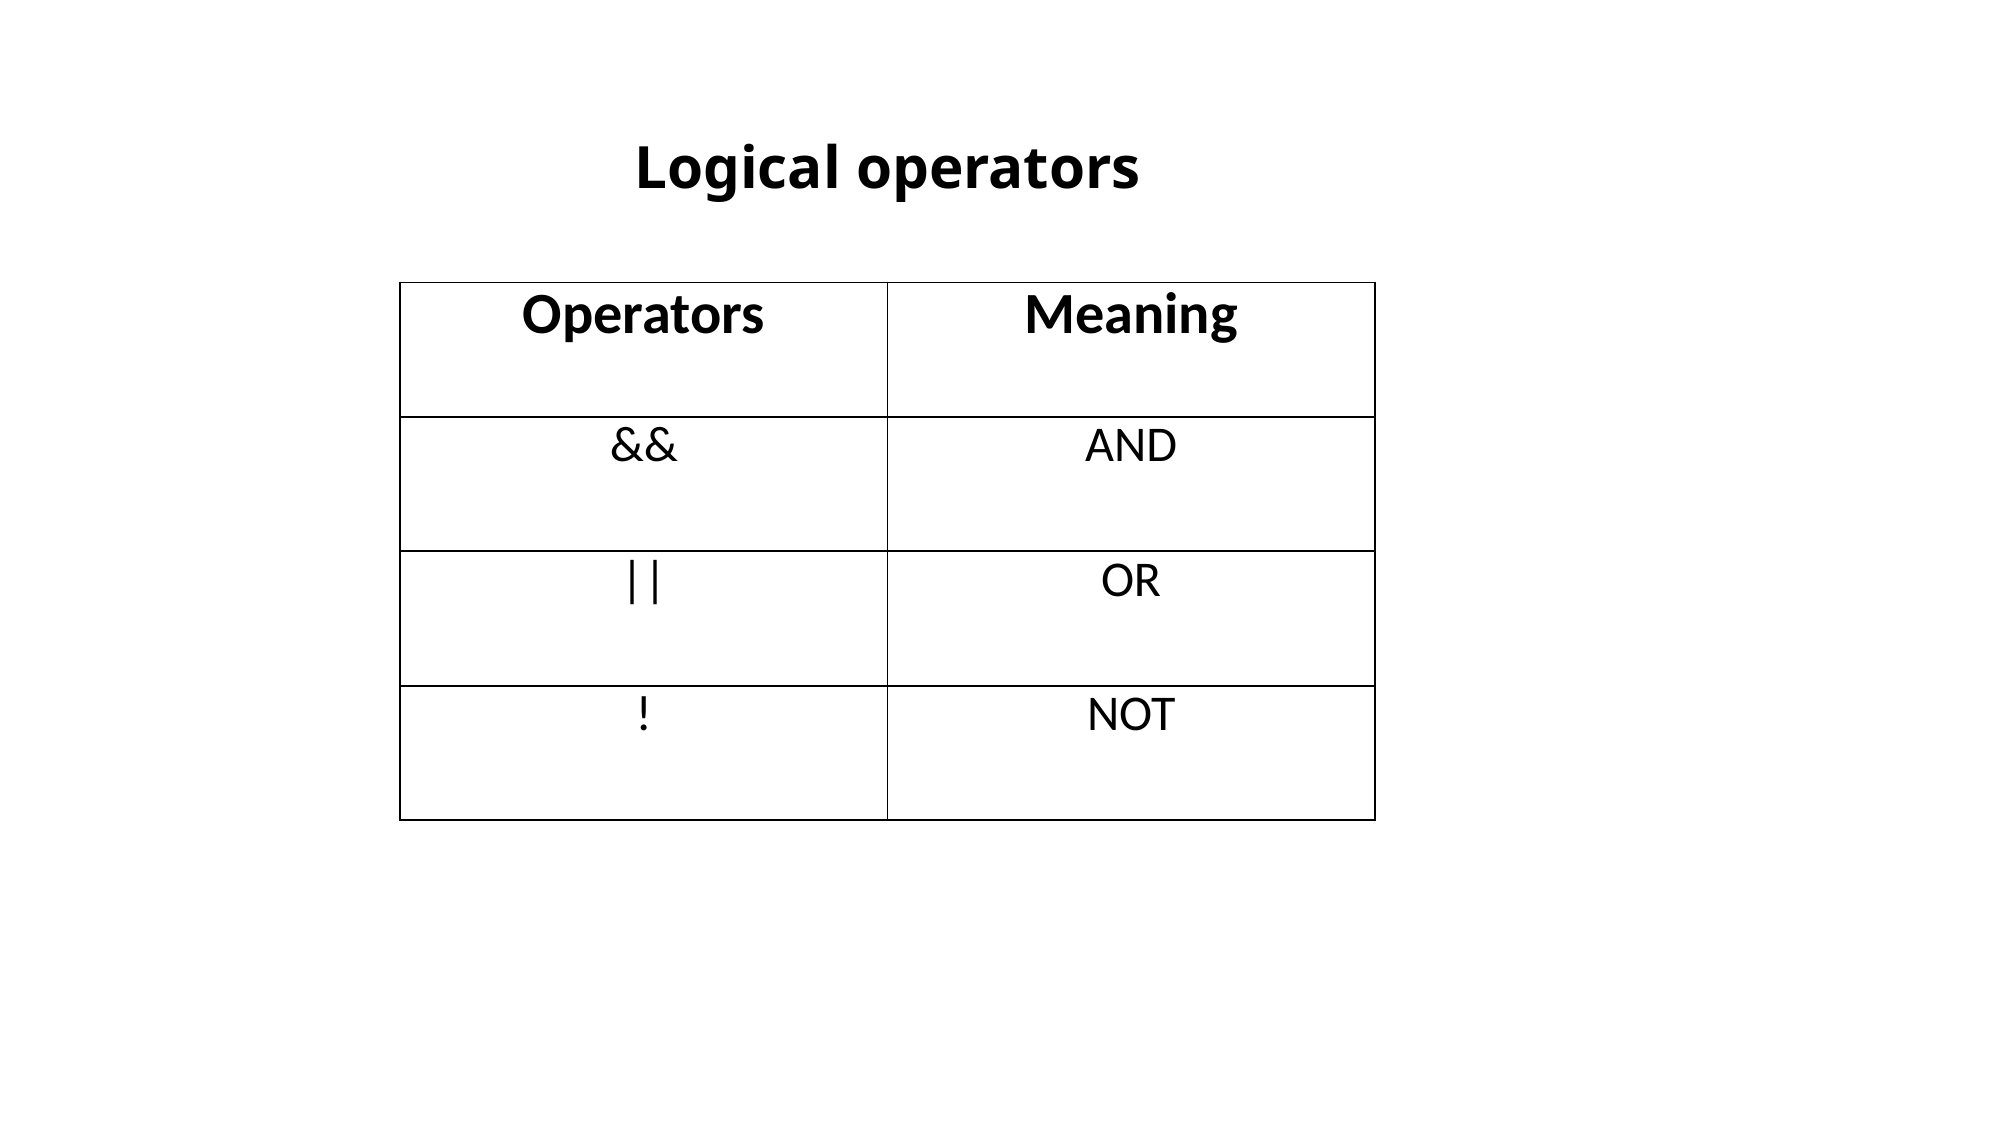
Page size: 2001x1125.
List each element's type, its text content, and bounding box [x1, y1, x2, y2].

text_box Logical operators [361, 87, 1414, 208]
table_cell && [401, 418, 887, 550]
table_cell || [401, 552, 887, 685]
table_cell AND [888, 418, 1374, 550]
table_cell NOT [888, 687, 1374, 819]
table_header Meaning [888, 283, 1374, 416]
table_cell ! [401, 687, 887, 819]
table_header Operators [401, 283, 887, 416]
table_cell OR [888, 552, 1374, 685]
